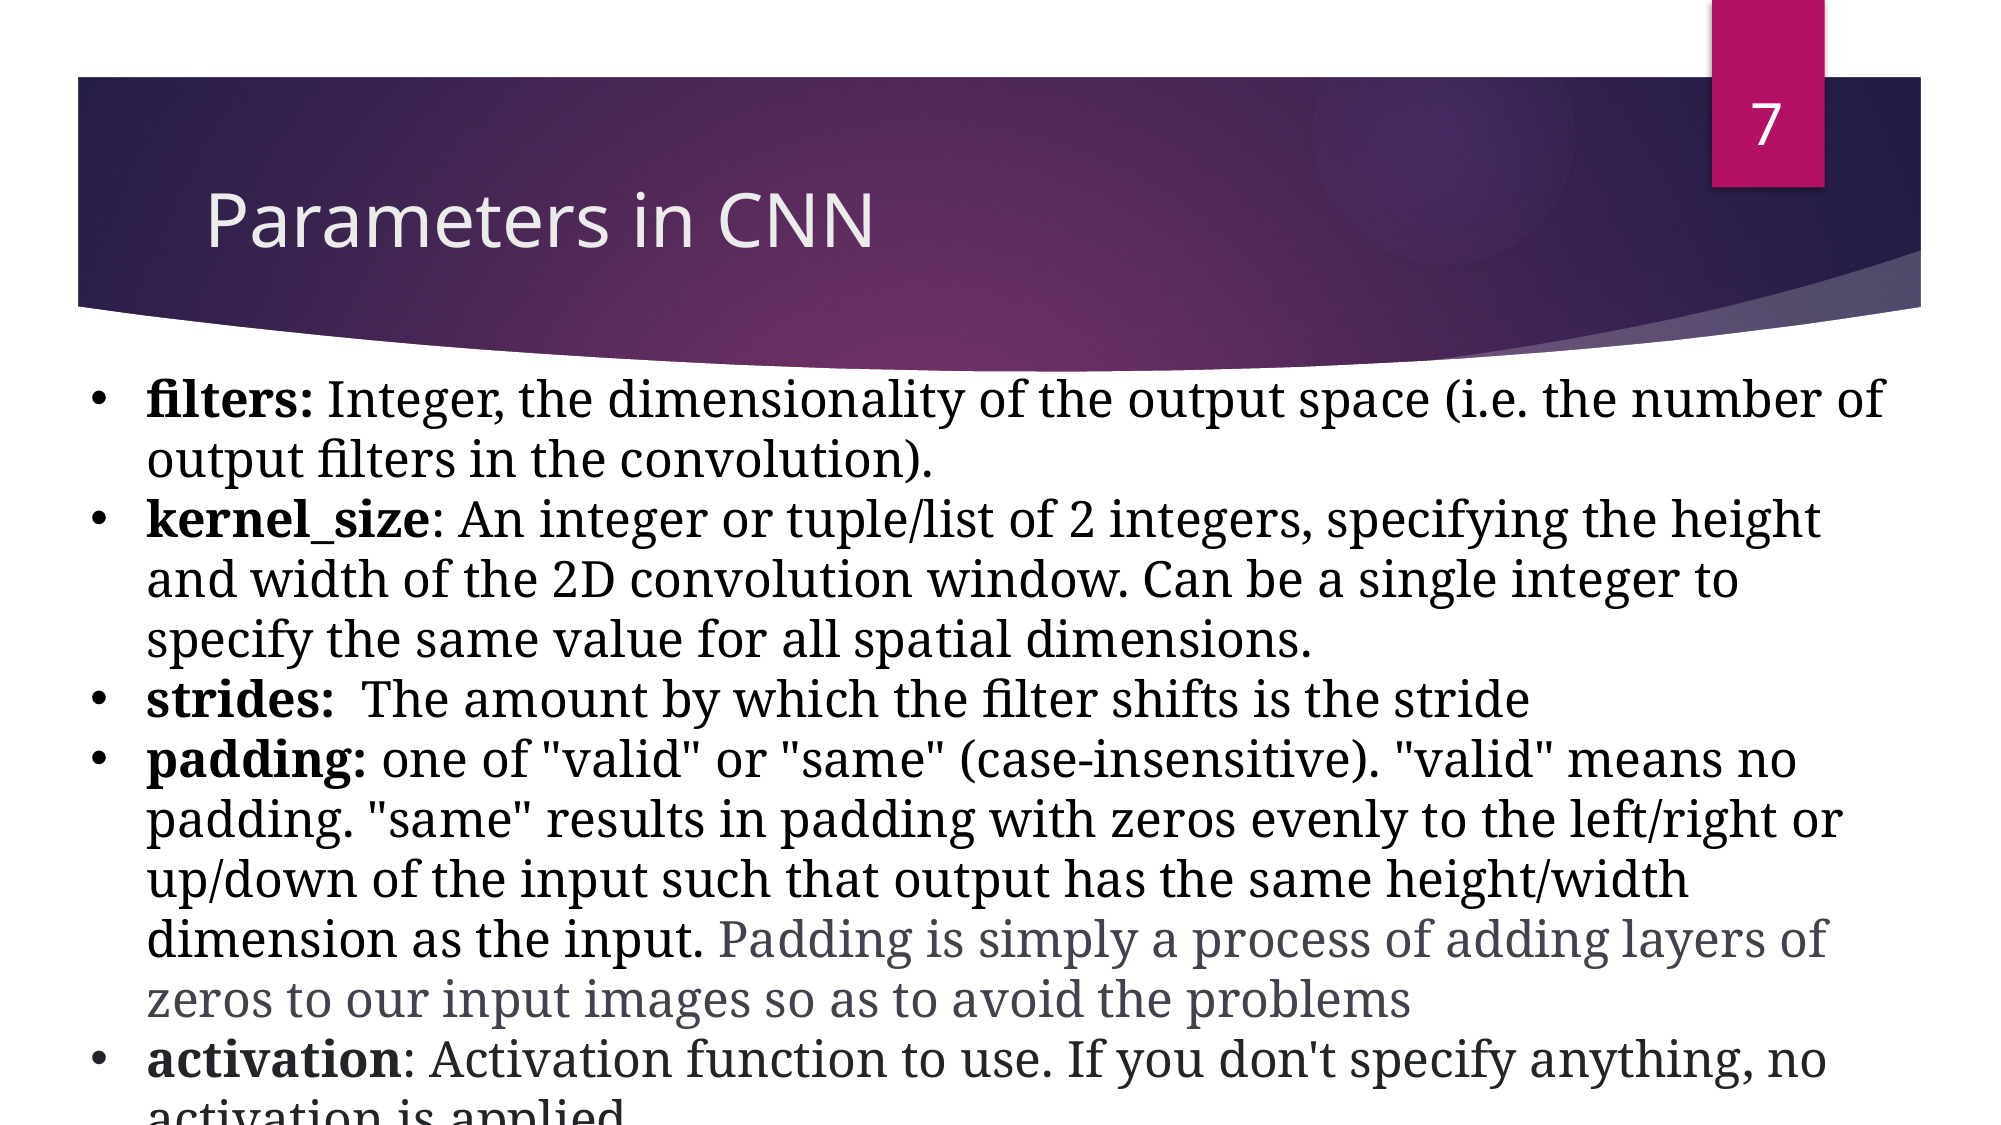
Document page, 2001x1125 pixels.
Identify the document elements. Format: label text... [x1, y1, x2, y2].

title Parameters in CNN [189, 159, 1627, 276]
text_box filters: Integer, the dimensionality of the output space (i.e. the number of output filters in the convolution). kernel_size: An integer or tuple/list of 2 integers, specifying the height and width of the 2D convolution window. Can be a single integer to specify the same value for all spatial dimensions. strides: The amount by which the filter shifts is the stride padding: one of "valid" or "same" (case-insensitive). "valid" means no padding. "same" results in padding with zeros evenly to the left/right or up/down of the input such that output has the same height/width dimension as the input. Padding is simply a process of adding layers of zeros to our input images so as to avoid the problems activation: Activation function to use. If you don't specify anything, no activation is applied [75, 359, 1908, 1125]
slide_number 7 [1698, 48, 1836, 175]
